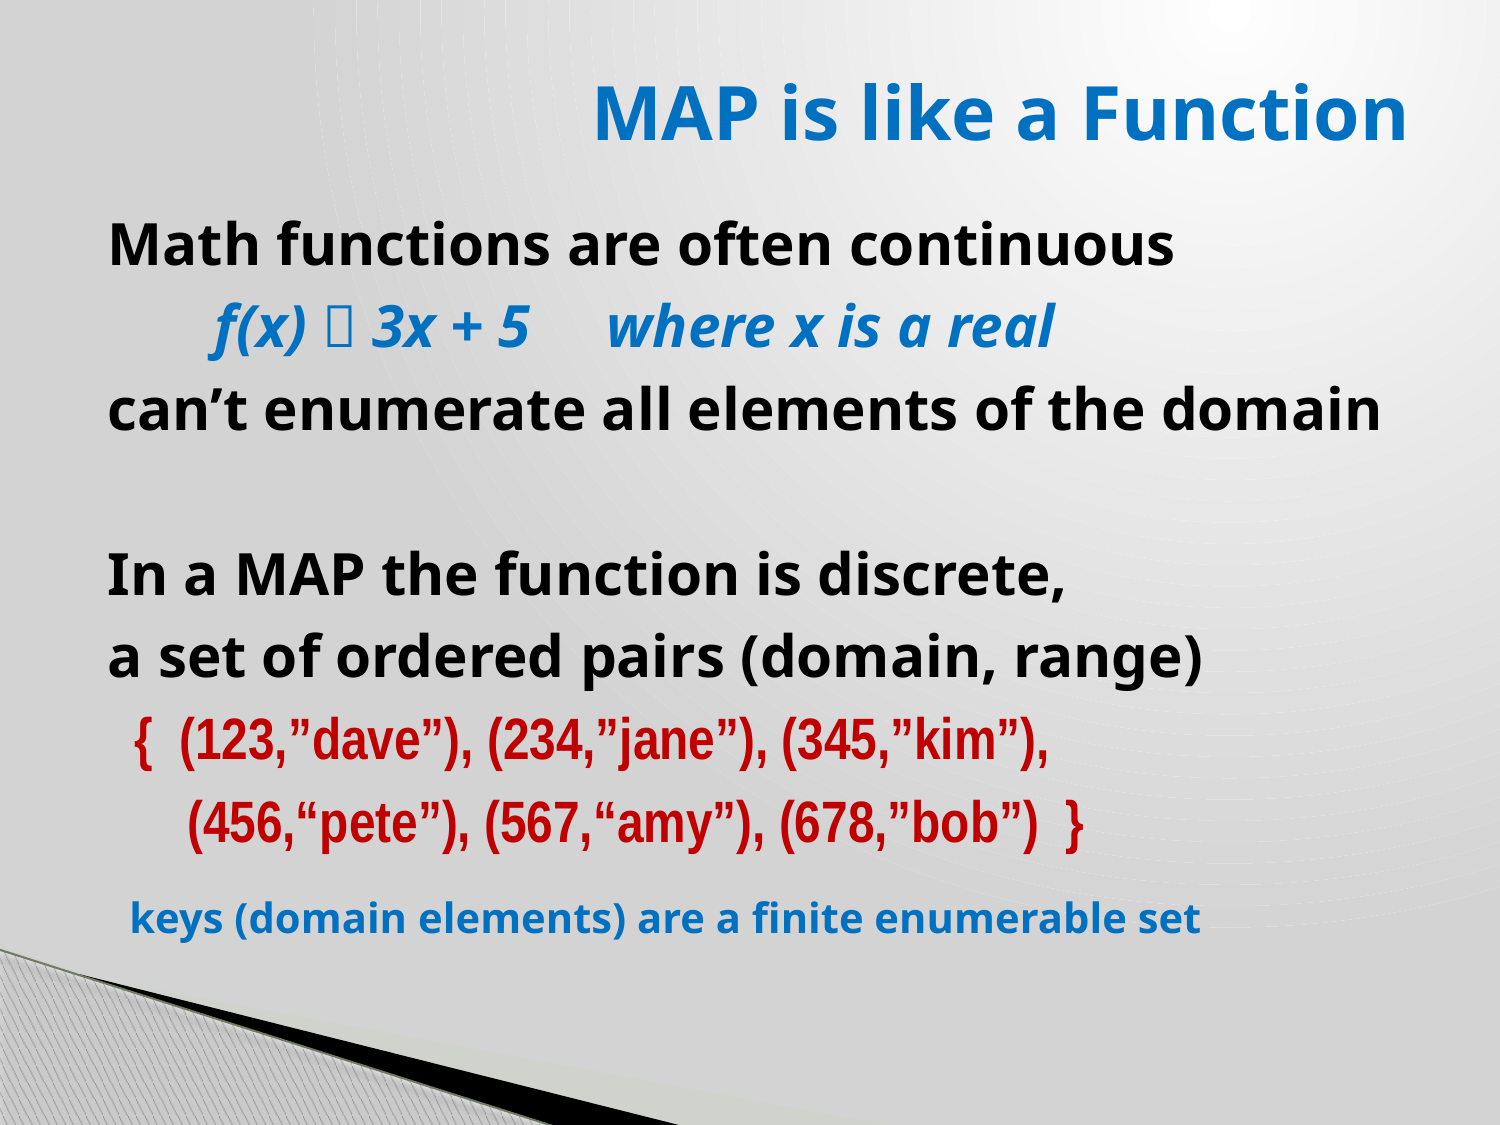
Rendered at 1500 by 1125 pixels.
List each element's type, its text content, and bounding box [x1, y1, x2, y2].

title MAP is like a Function [75, 45, 1425, 175]
list Math functions are often continuous f(x)  3x + 5 where x is a real can’t enumerate all elements of the domain In a MAP the function is discrete, a set of ordered pairs (domain, range) { (123,”dave”), (234,”jane”), (345,”kim”), (456,“pete”), (567,“amy”), (678,”bob”) } keys (domain elements) are a finite enumerable set [75, 200, 1425, 1063]
